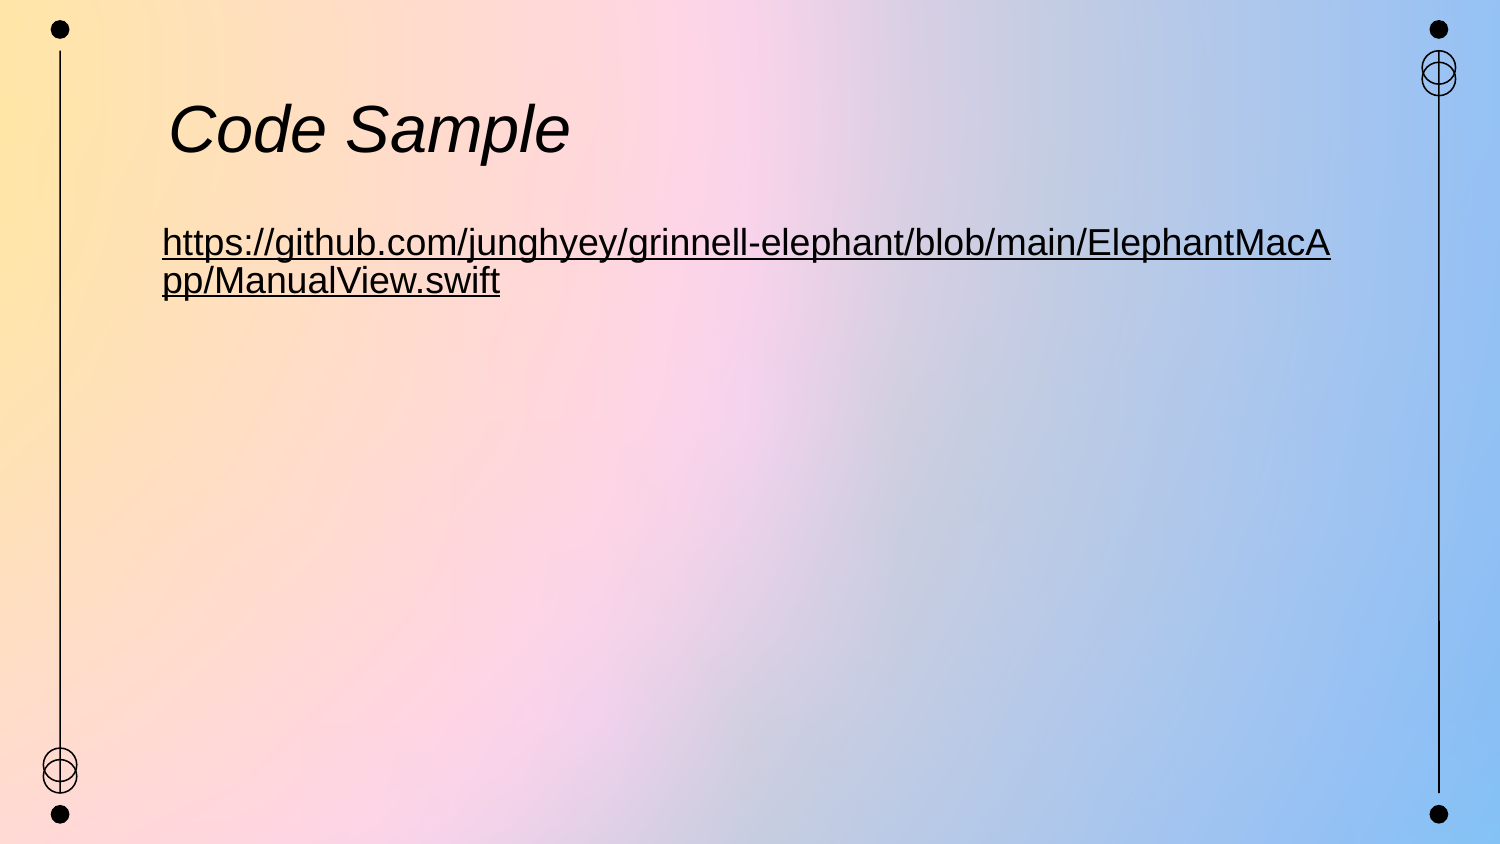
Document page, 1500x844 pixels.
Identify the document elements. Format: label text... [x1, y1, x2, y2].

text_box Code Sample [153, 87, 1212, 210]
text_box https://github.com/junghyey/grinnell-elephant/blob/main/ElephantMacApp/ManualView.swift [146, 210, 1353, 271]
text_box Code Sample [153, 271, 1212, 308]
picture [0, 0, 1500, 844]
